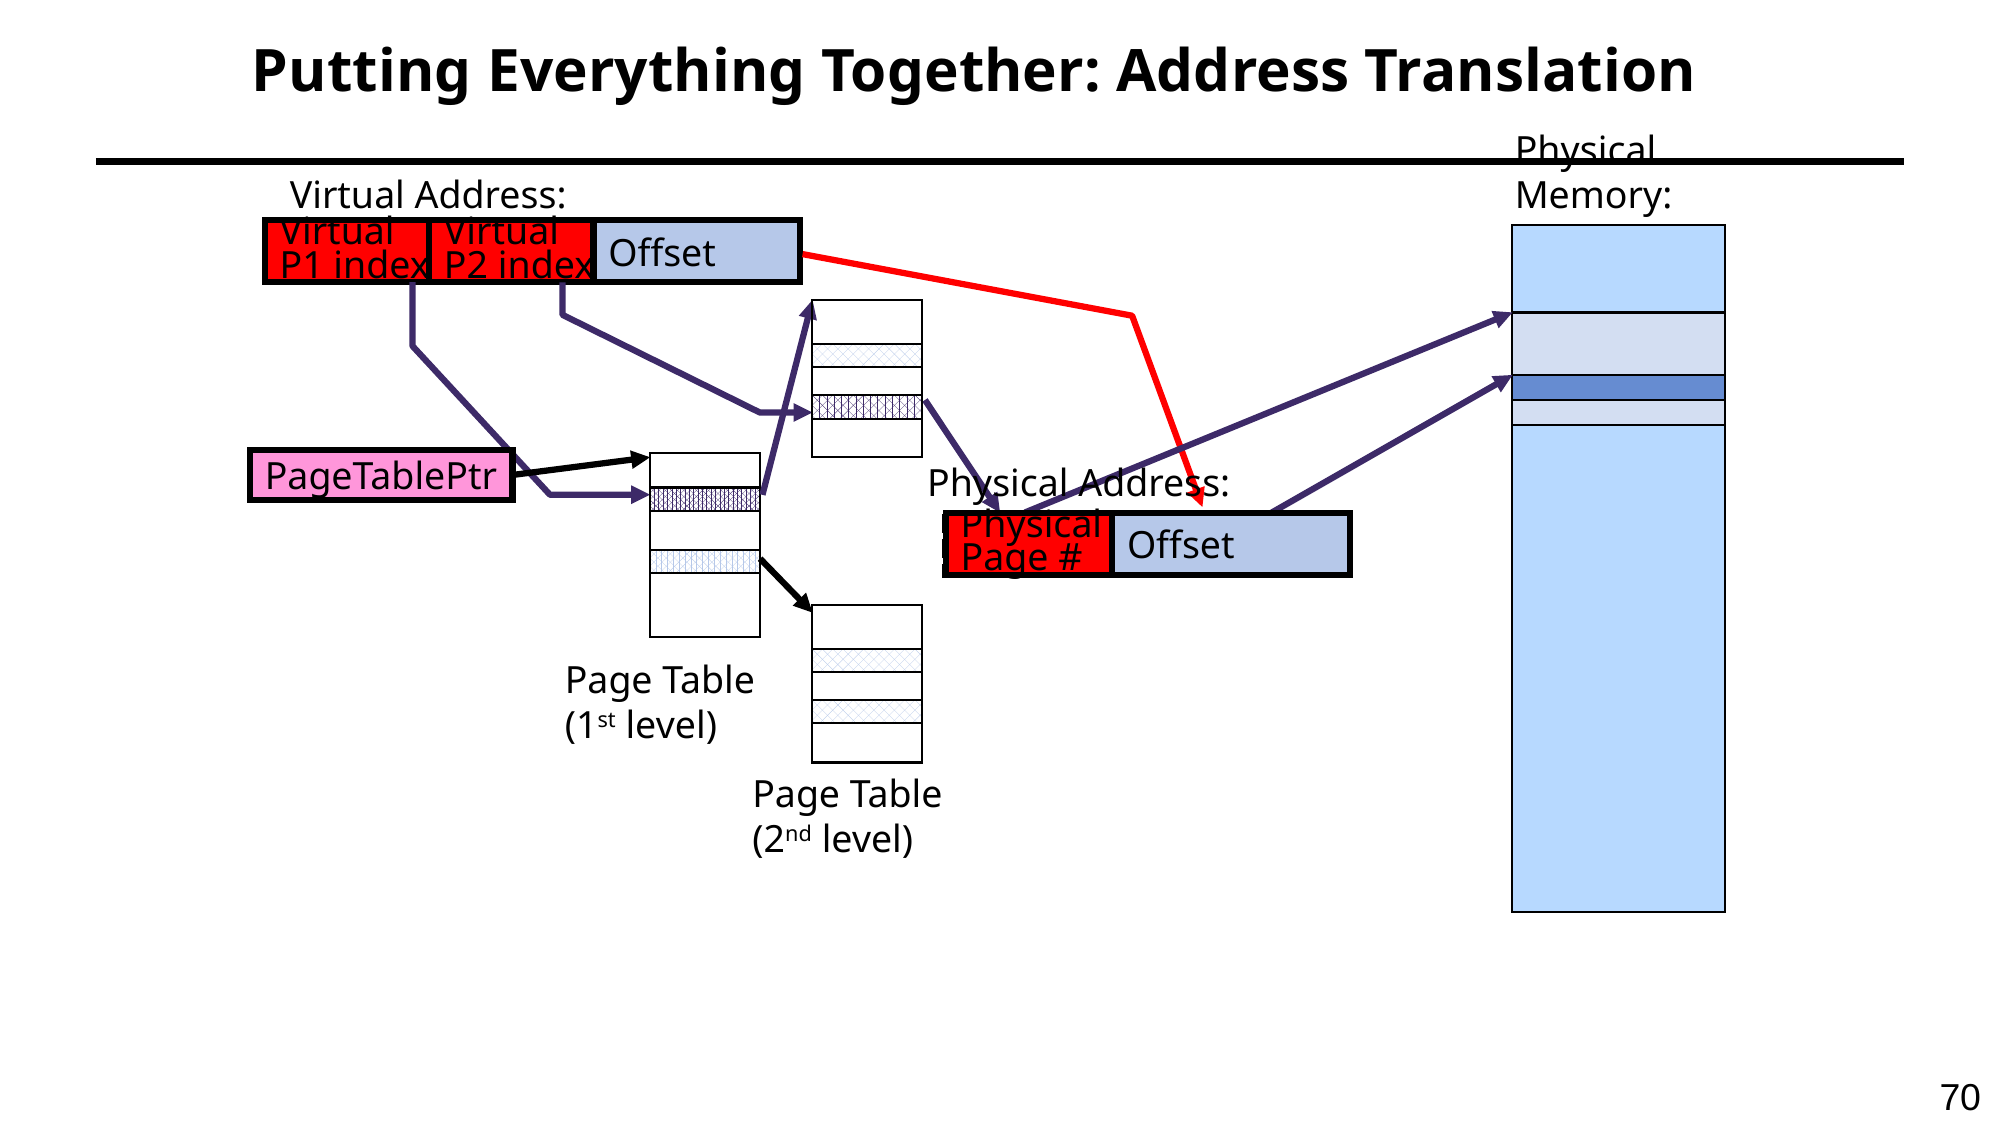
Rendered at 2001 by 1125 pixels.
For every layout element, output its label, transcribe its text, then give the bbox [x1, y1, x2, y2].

text_box [1512, 312, 1725, 375]
text_box Virtual Address: [275, 163, 750, 220]
text_box [1512, 400, 1725, 425]
text_box [1512, 425, 1725, 913]
text_box Offset [594, 220, 800, 283]
text_box [1512, 375, 1725, 400]
text_box 70 [1902, 1065, 1996, 1125]
text_box [802, 254, 1181, 449]
text_box [1512, 224, 1725, 312]
text_box [562, 282, 732, 399]
text_box Physical Memory: [1499, 119, 1725, 224]
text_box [911, 451, 1350, 576]
title Putting Everything Together: Address Translation [137, 24, 1813, 113]
text_box [1354, 375, 1513, 466]
text_box Virtual P1 index [264, 220, 430, 283]
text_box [737, 299, 976, 869]
text_box [1179, 311, 1513, 449]
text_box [249, 449, 732, 755]
text_box [412, 282, 598, 448]
text_box Virtual P2 index [430, 220, 594, 283]
